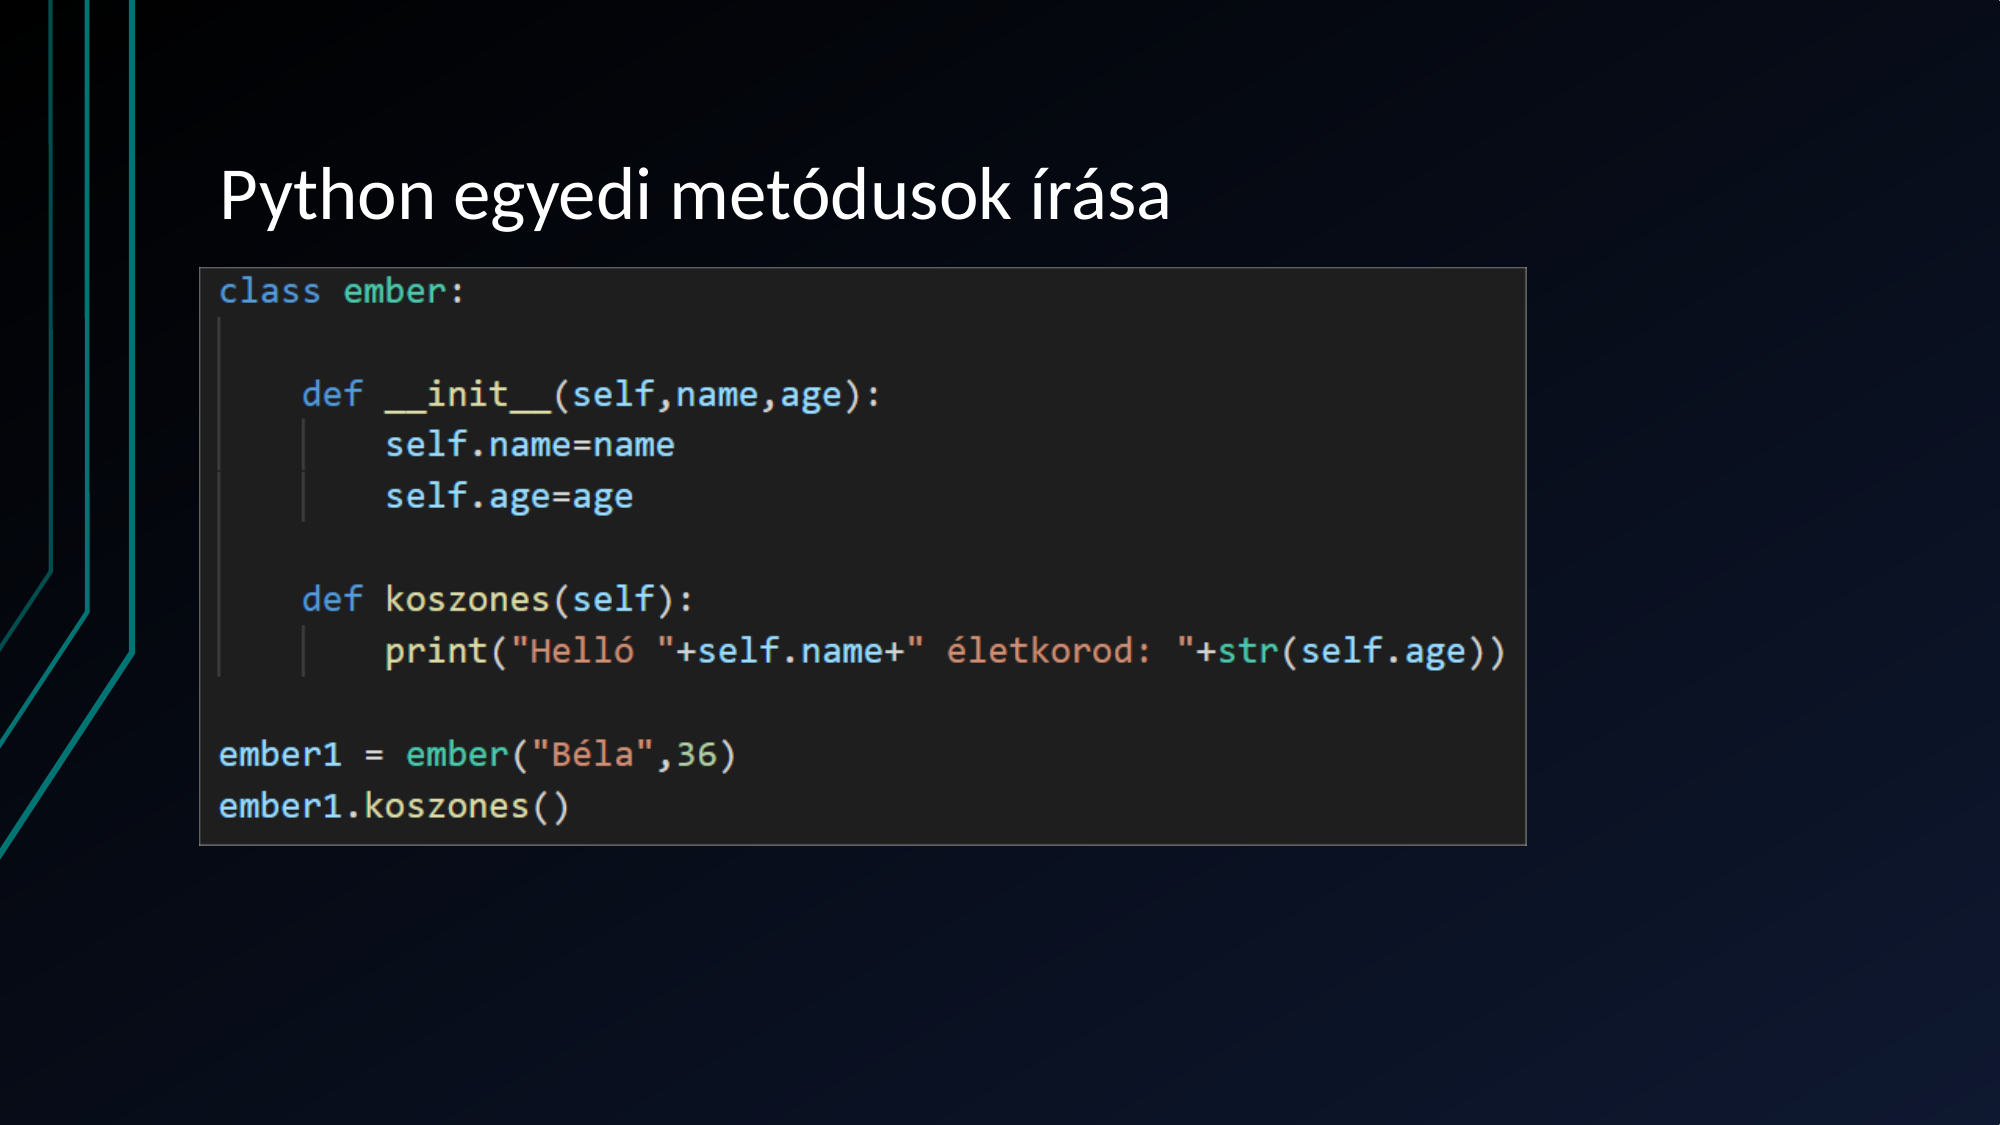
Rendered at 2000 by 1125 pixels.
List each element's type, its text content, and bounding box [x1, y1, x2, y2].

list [199, 266, 1527, 846]
title Python egyedi metódusok írása [199, 45, 1900, 246]
